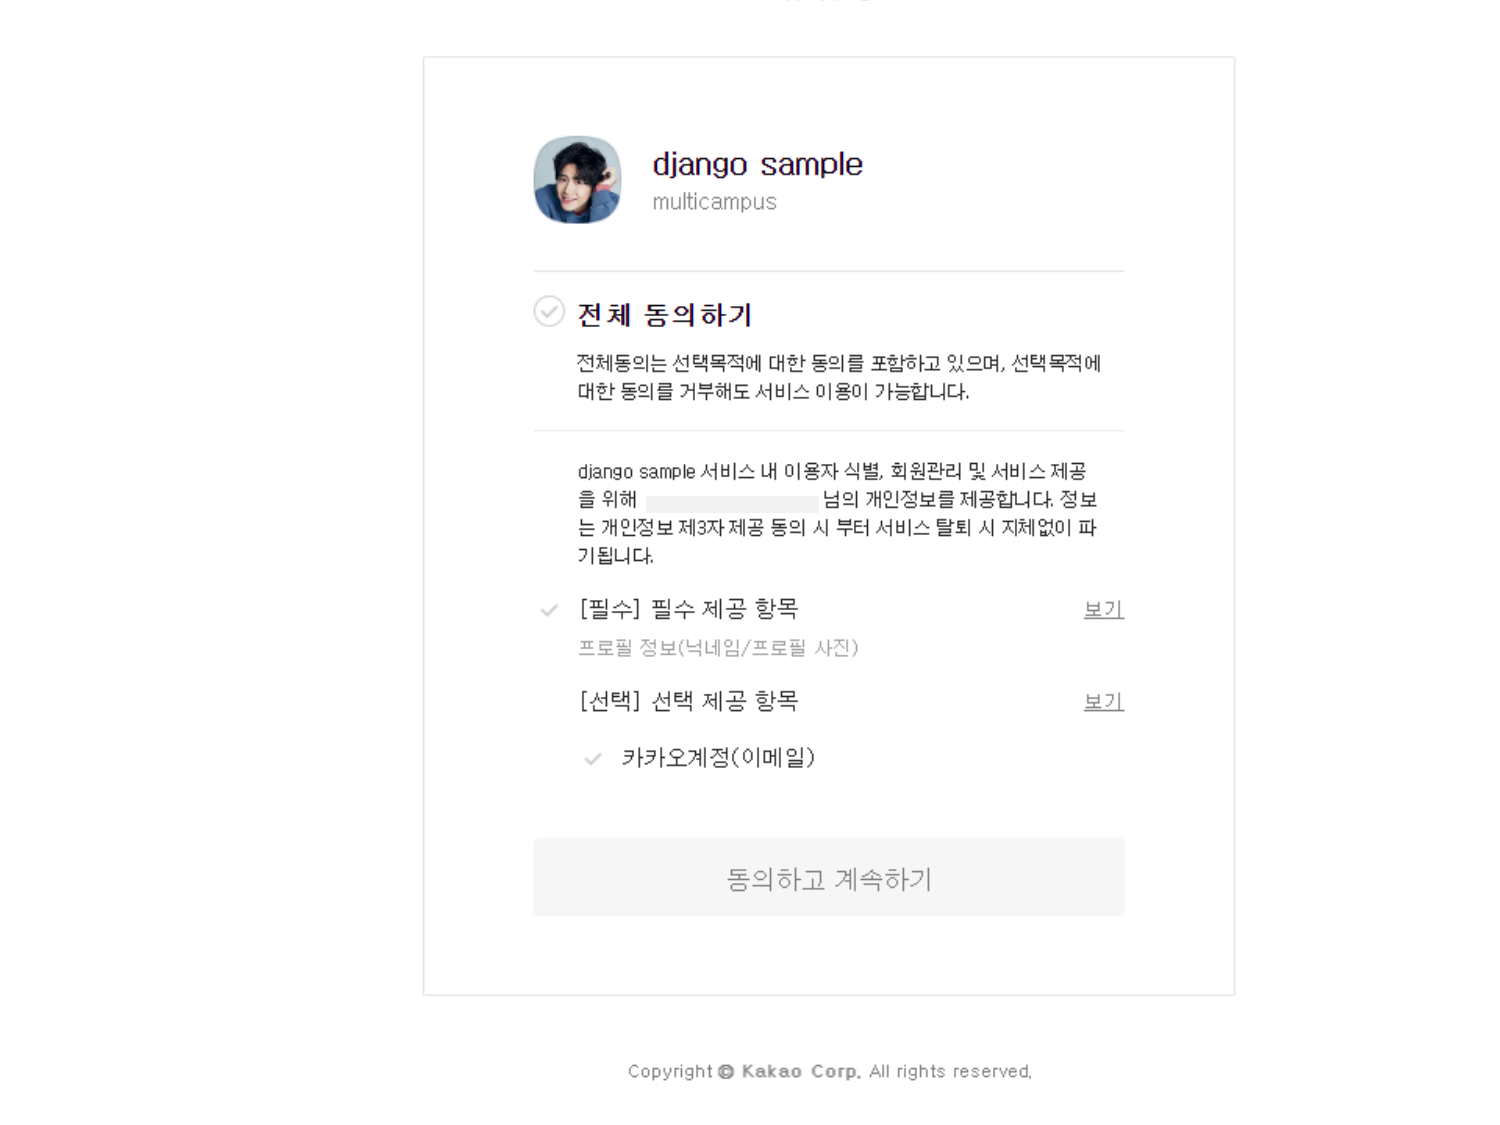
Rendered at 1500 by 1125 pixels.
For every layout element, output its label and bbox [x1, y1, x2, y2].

text_box [0, 0, 1500, 1125]
